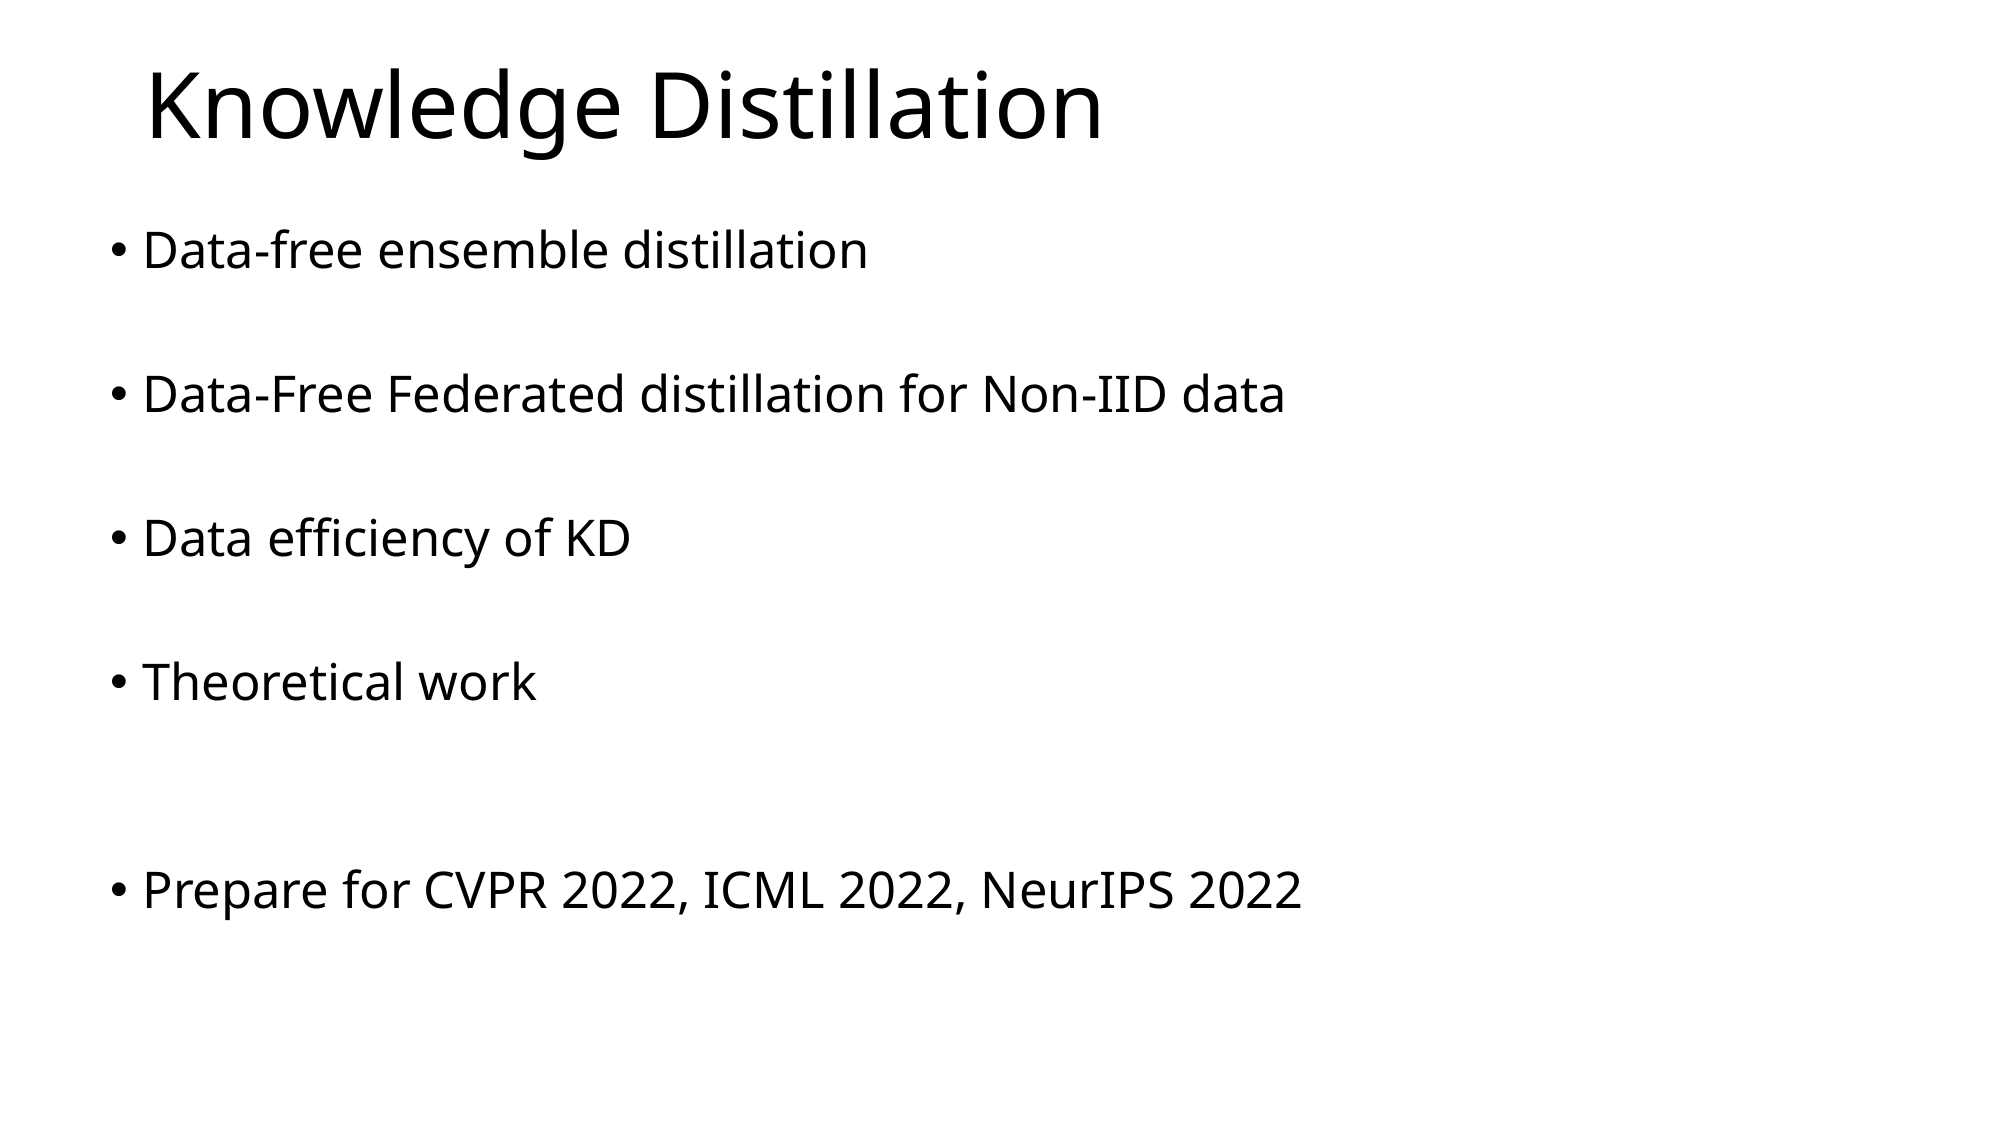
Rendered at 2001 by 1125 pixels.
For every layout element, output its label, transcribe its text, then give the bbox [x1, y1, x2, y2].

list Data-free ensemble distillation Data-Free Federated distillation for Non-IID data Data efficiency of KD Theoretical work Prepare for CVPR 2022, ICML 2022, NeurIPS 2022 [29, 217, 1755, 932]
title Knowledge Distillation [129, 0, 1855, 218]
